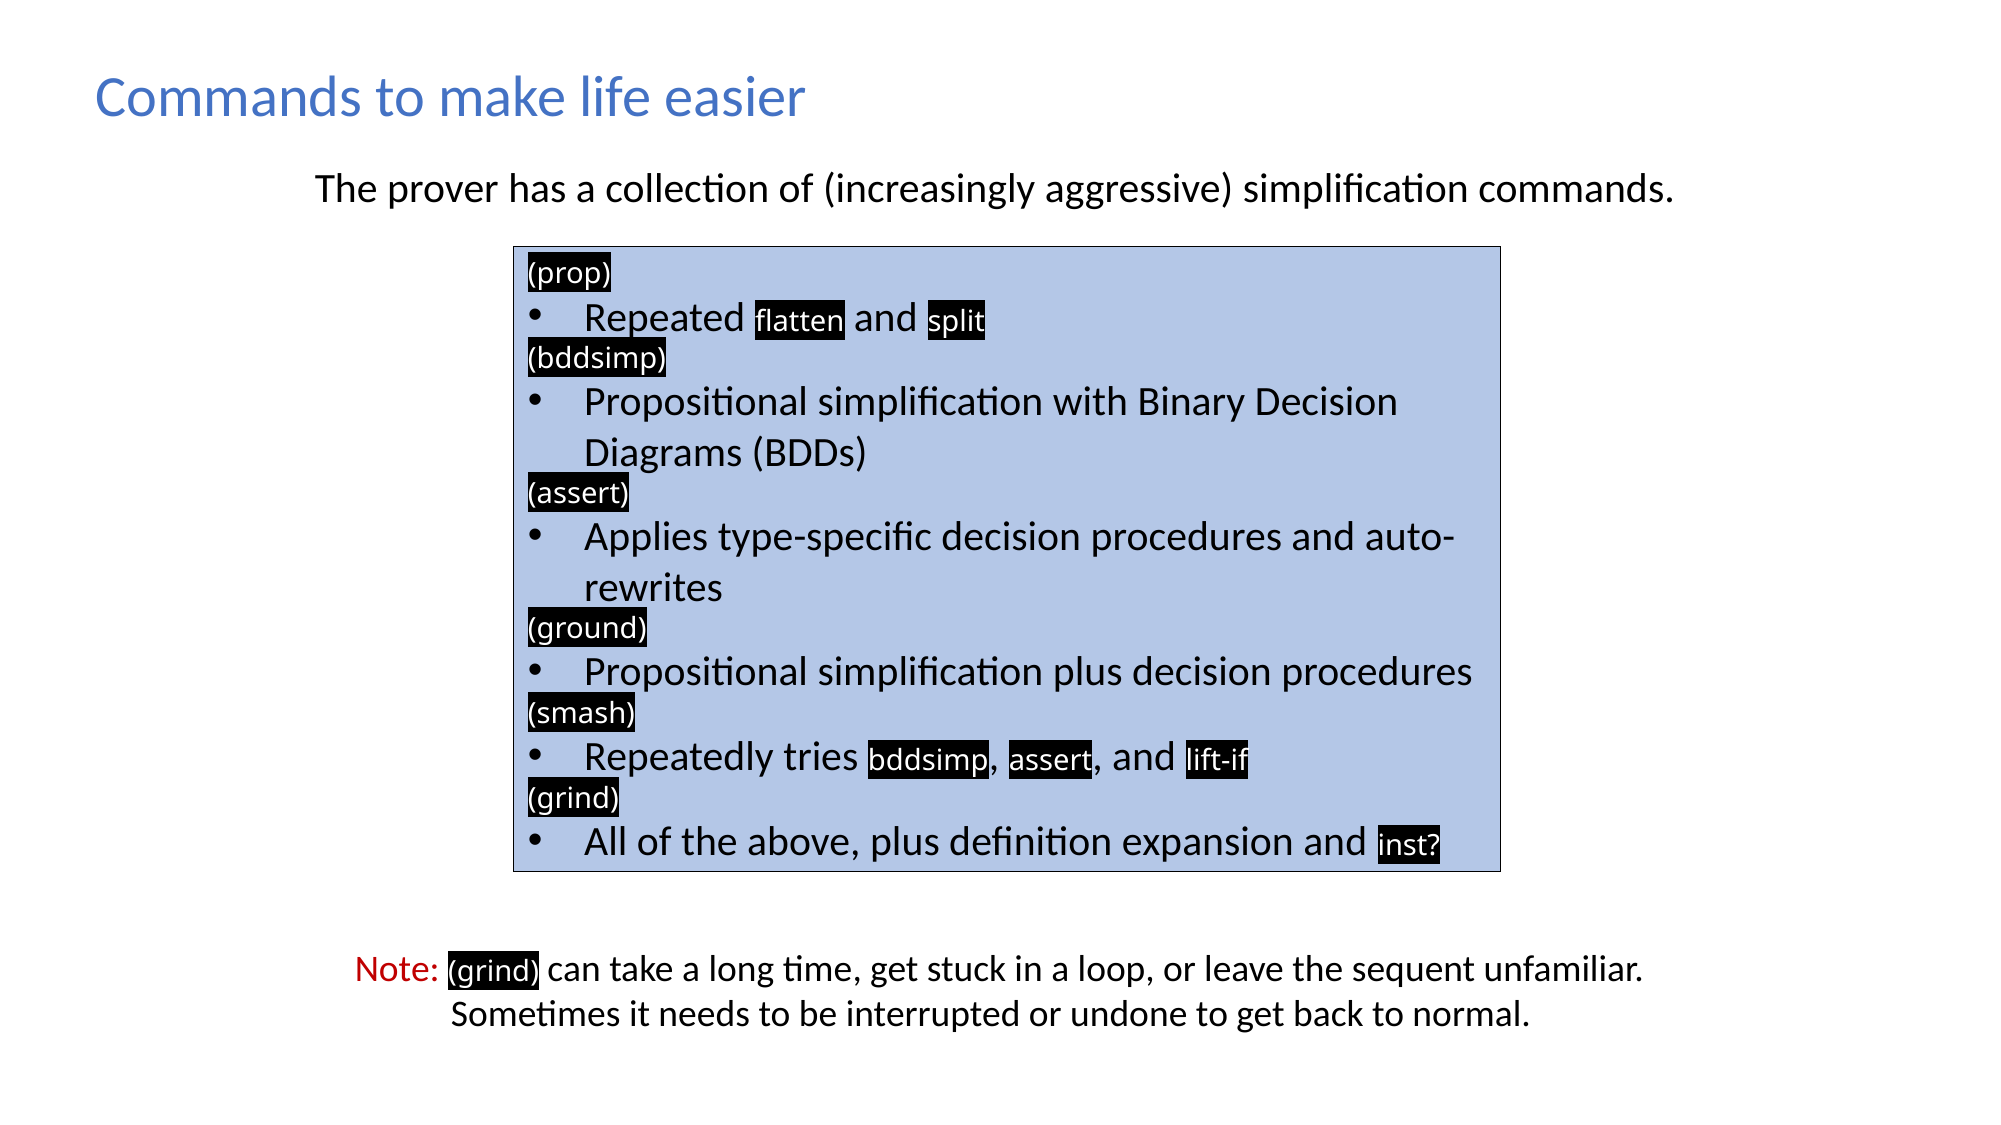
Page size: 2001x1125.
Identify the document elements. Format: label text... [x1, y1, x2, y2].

text_box (prop) Repeated flatten and split (bddsimp) Propositional simplification with Binary Decision Diagrams (BDDs) (assert) Applies type-specific decision procedures and auto-rewrites (ground) Propositional simplification plus decision procedures (smash) Repeatedly tries bddsimp, assert, and lift-if (grind) All of the above, plus definition expansion and inst? [513, 246, 1501, 872]
text_box Commands to make life easier [80, 50, 863, 136]
text_box The prover has a collection of (increasingly aggressive) simplification commands. [257, 153, 1743, 218]
text_box Note: (grind) can take a long time, get stuck in a loop, or leave the sequent unfamiliar. Sometimes it needs to be interrupted or undone to get back to normal. [319, 936, 1681, 1042]
